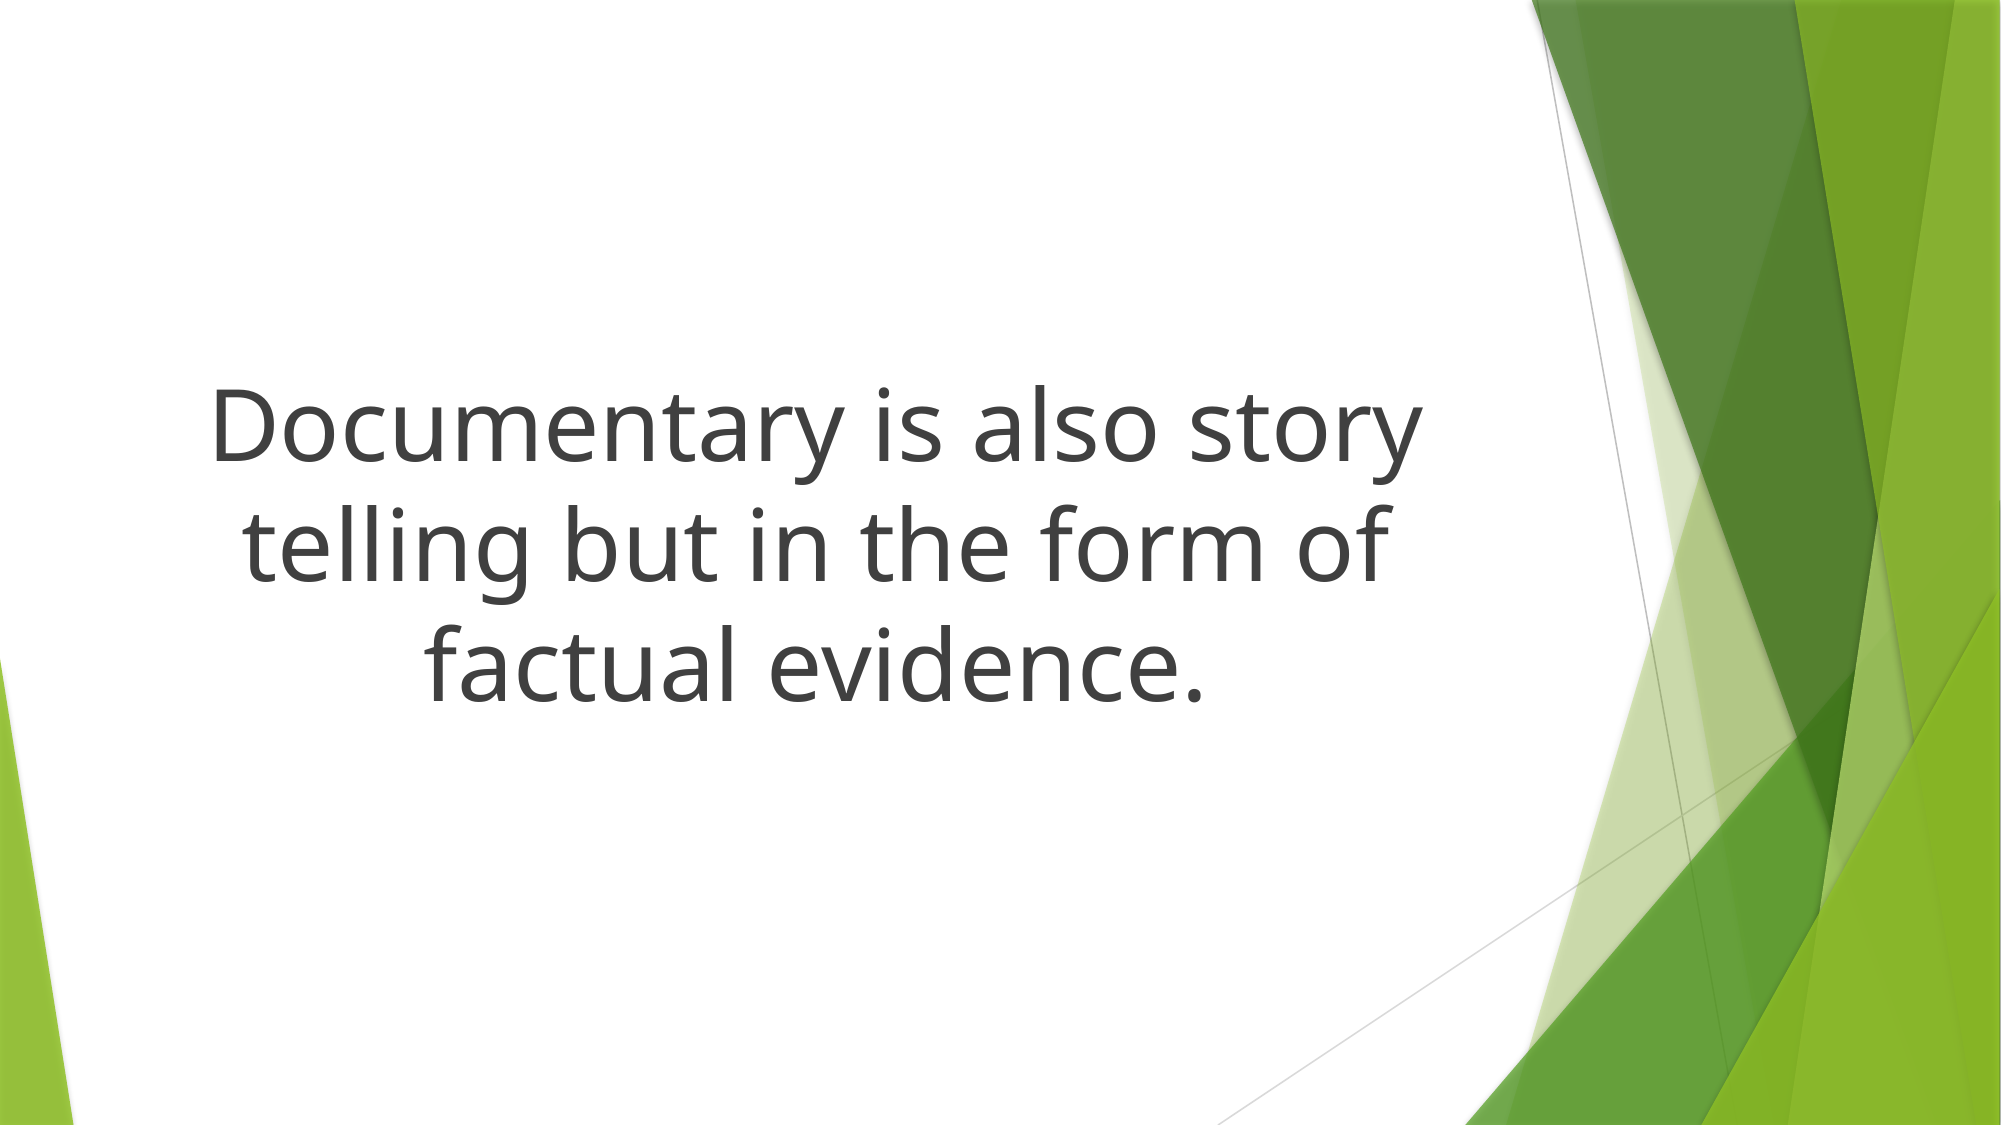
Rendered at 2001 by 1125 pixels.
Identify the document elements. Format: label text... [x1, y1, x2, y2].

list Documentary is also story telling but in the form of factual evidence. [111, 354, 1522, 992]
